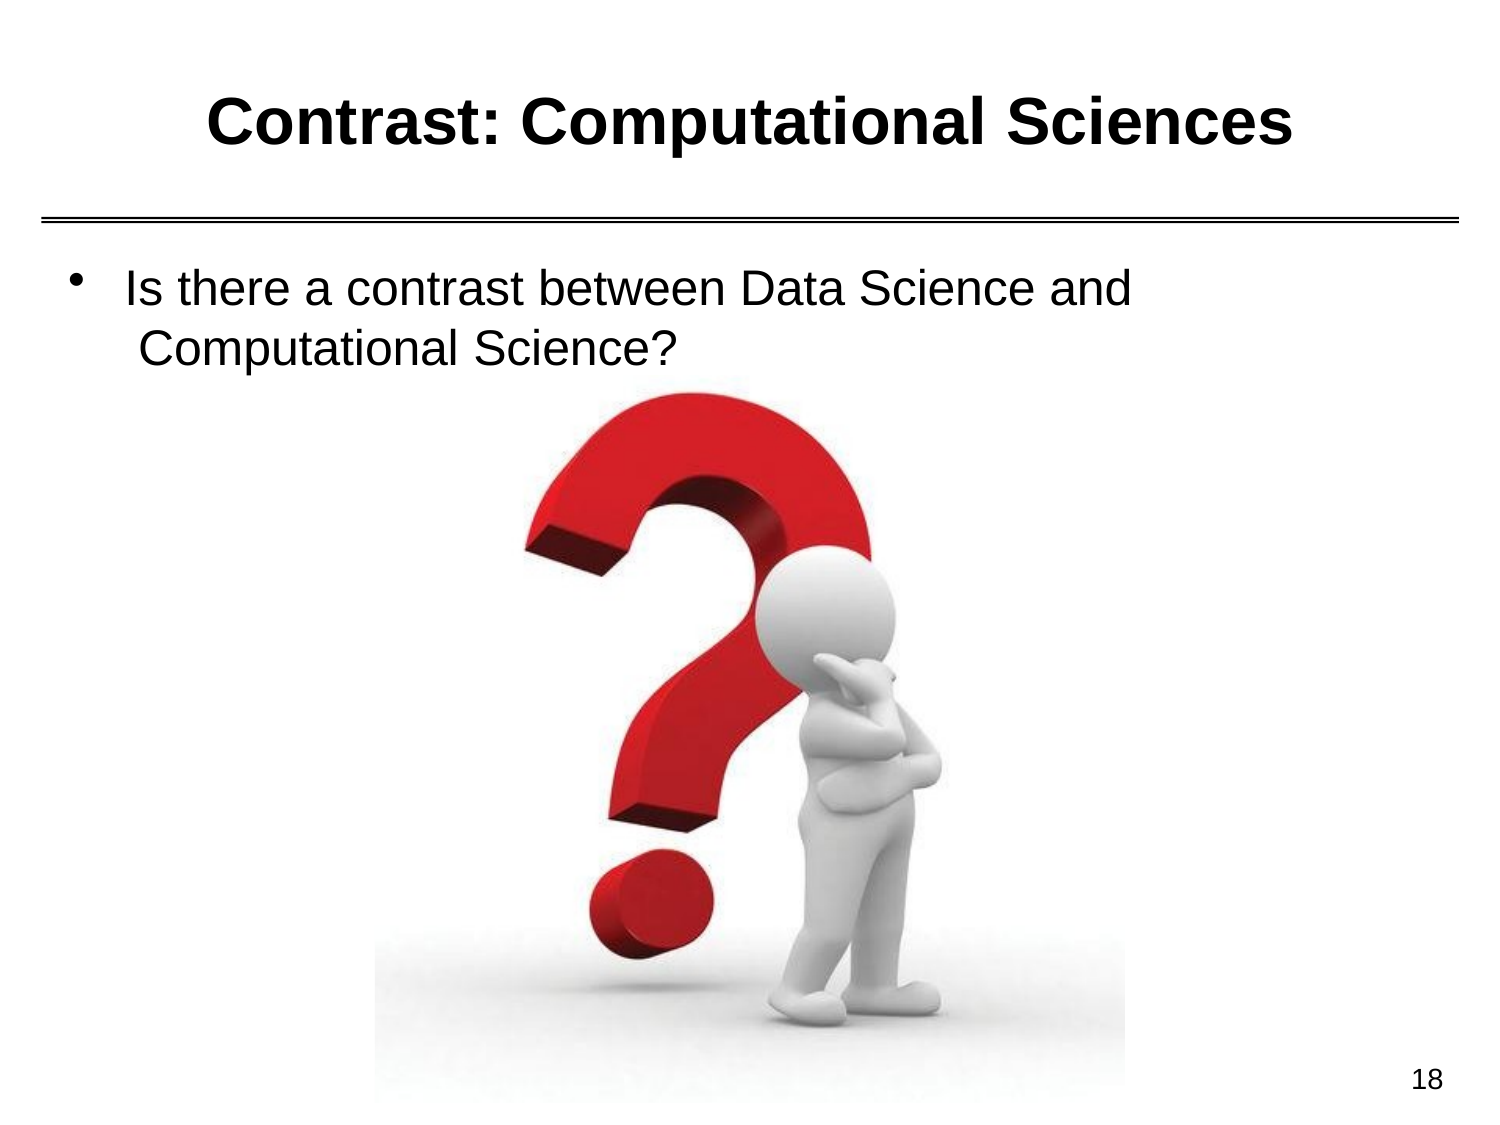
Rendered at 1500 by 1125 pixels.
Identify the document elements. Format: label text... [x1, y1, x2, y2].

title Contrast: Computational Sciences [204, 75, 1297, 266]
text_box [374, 376, 1125, 1103]
text_box 18 [1404, 1060, 1450, 1096]
text_box Is there a contrast between Data Science and Computational Science? [66, 253, 1139, 376]
